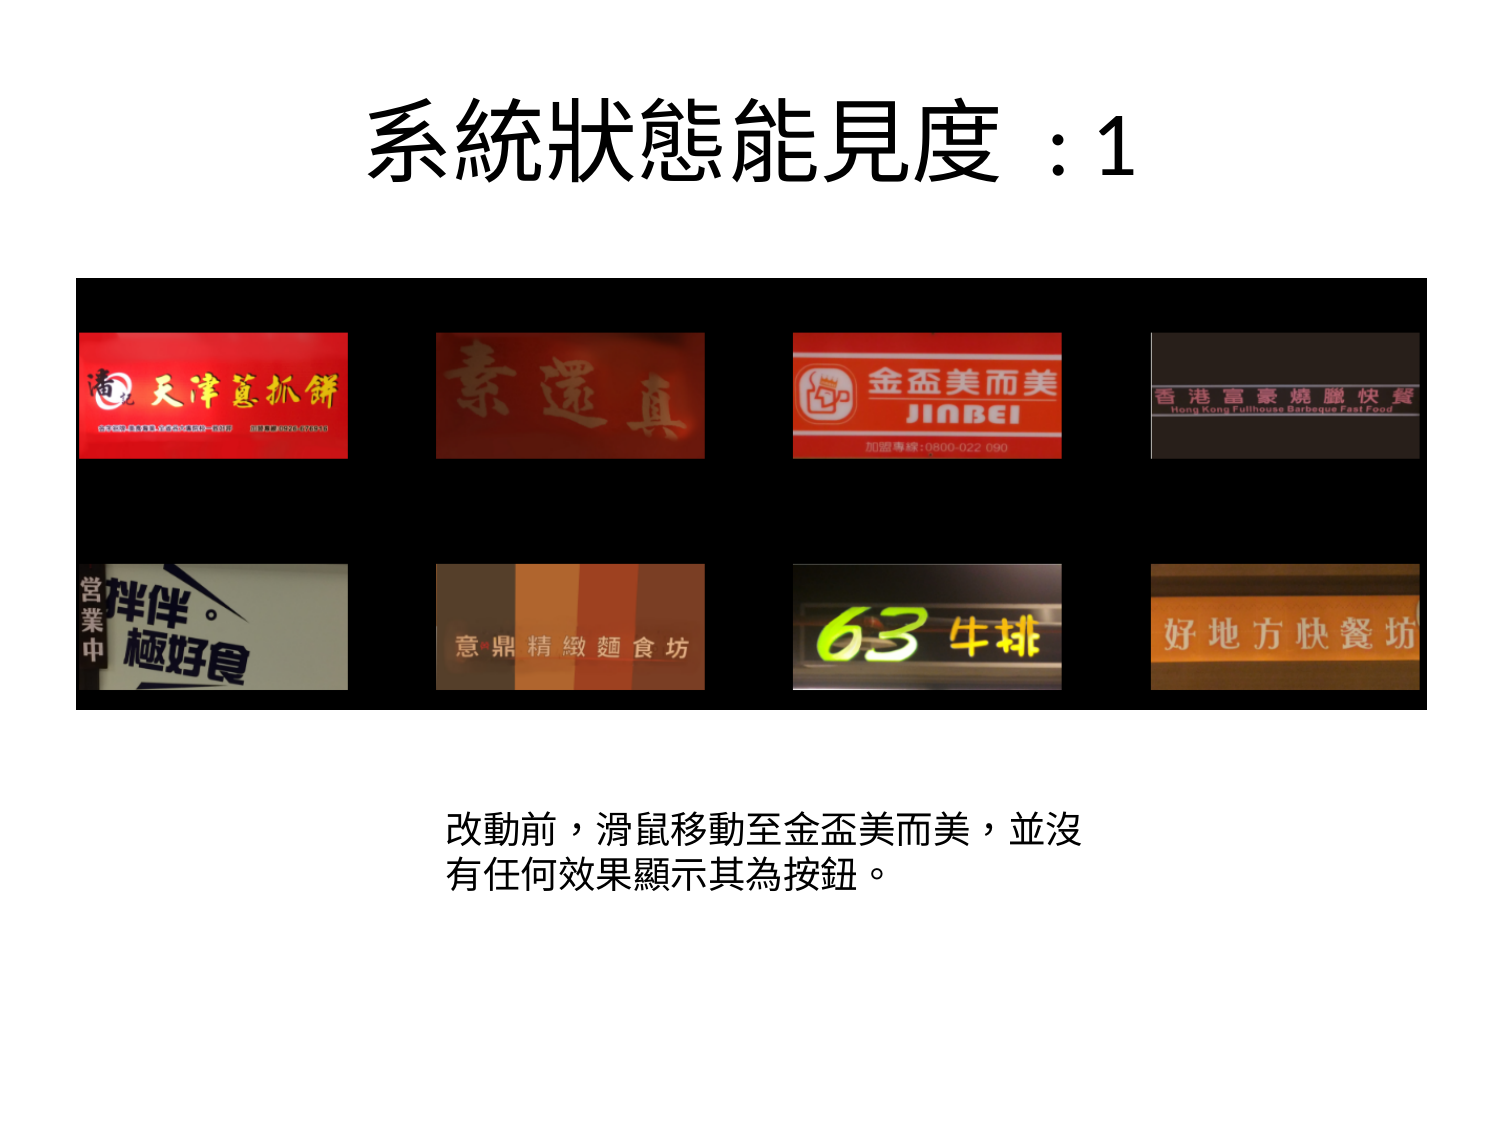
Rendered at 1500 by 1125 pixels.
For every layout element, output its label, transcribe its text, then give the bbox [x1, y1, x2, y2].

title 系統狀態能見度 : 1 [75, 45, 1425, 233]
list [76, 278, 1427, 711]
text_box 改動前，滑鼠移動至金盃美而美，並沒有任何效果顯示其為按鈕。 [431, 798, 1128, 904]
